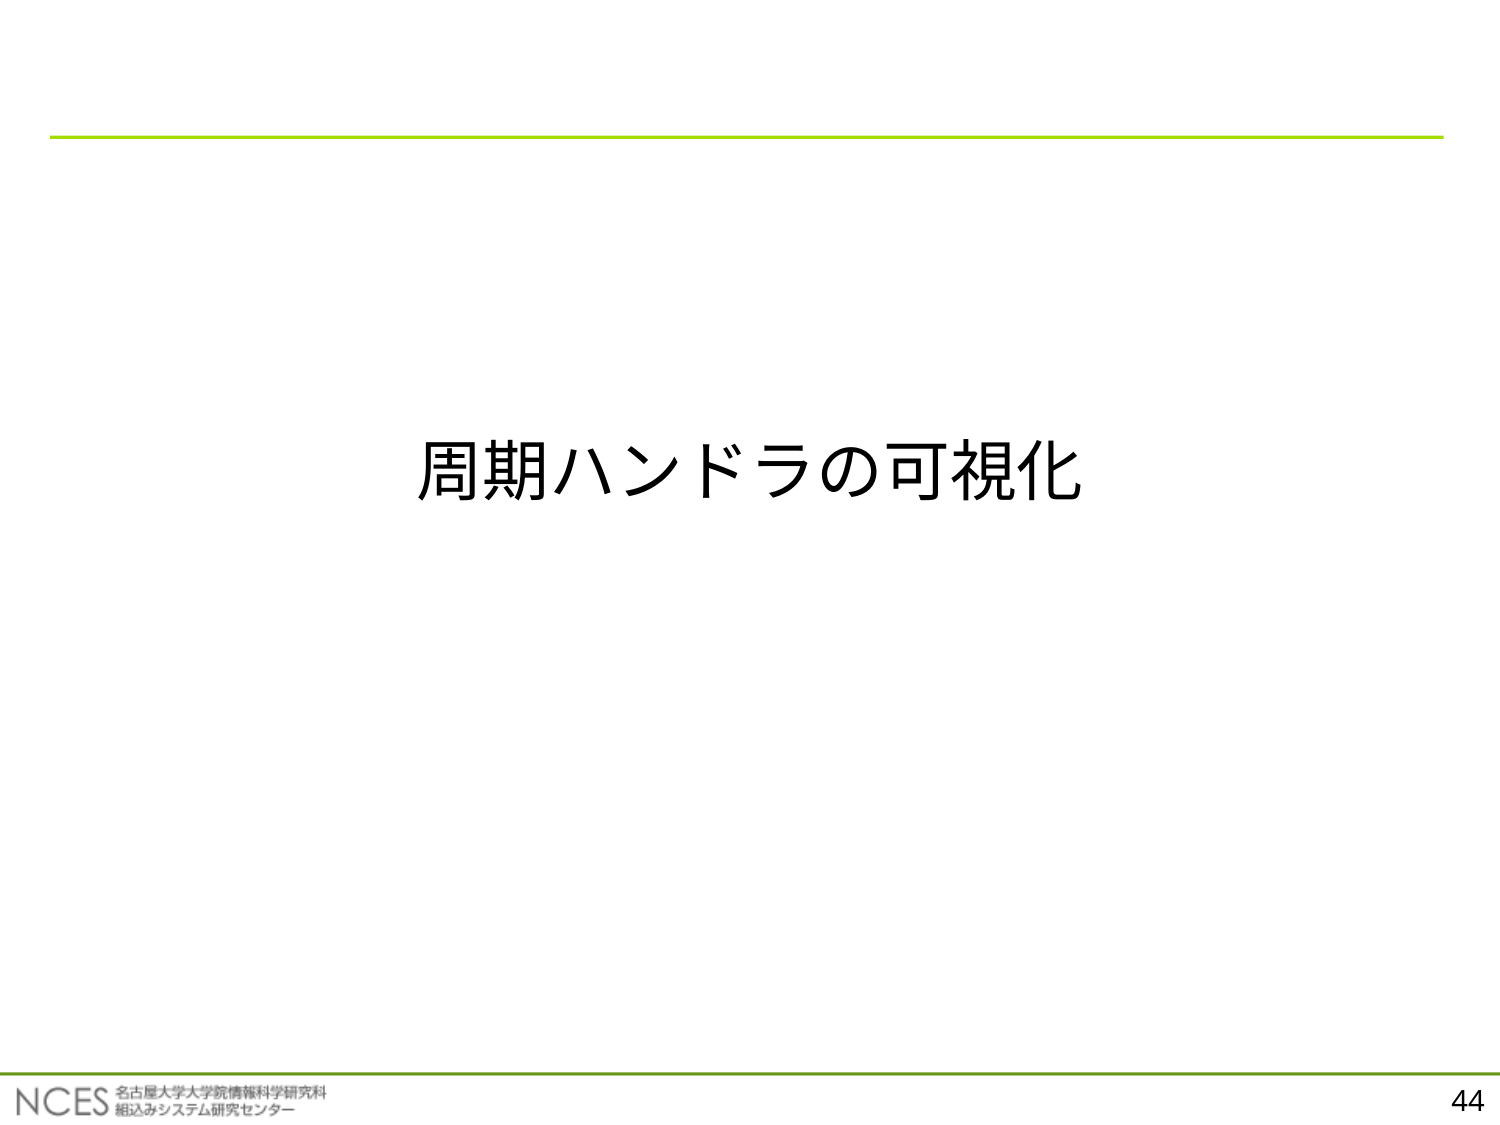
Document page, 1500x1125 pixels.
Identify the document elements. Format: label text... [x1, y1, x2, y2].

picture [0, 1071, 1500, 1125]
slide_number 44 [1374, 1074, 1500, 1125]
title 周期ハンドラの可視化 [112, 375, 1388, 563]
